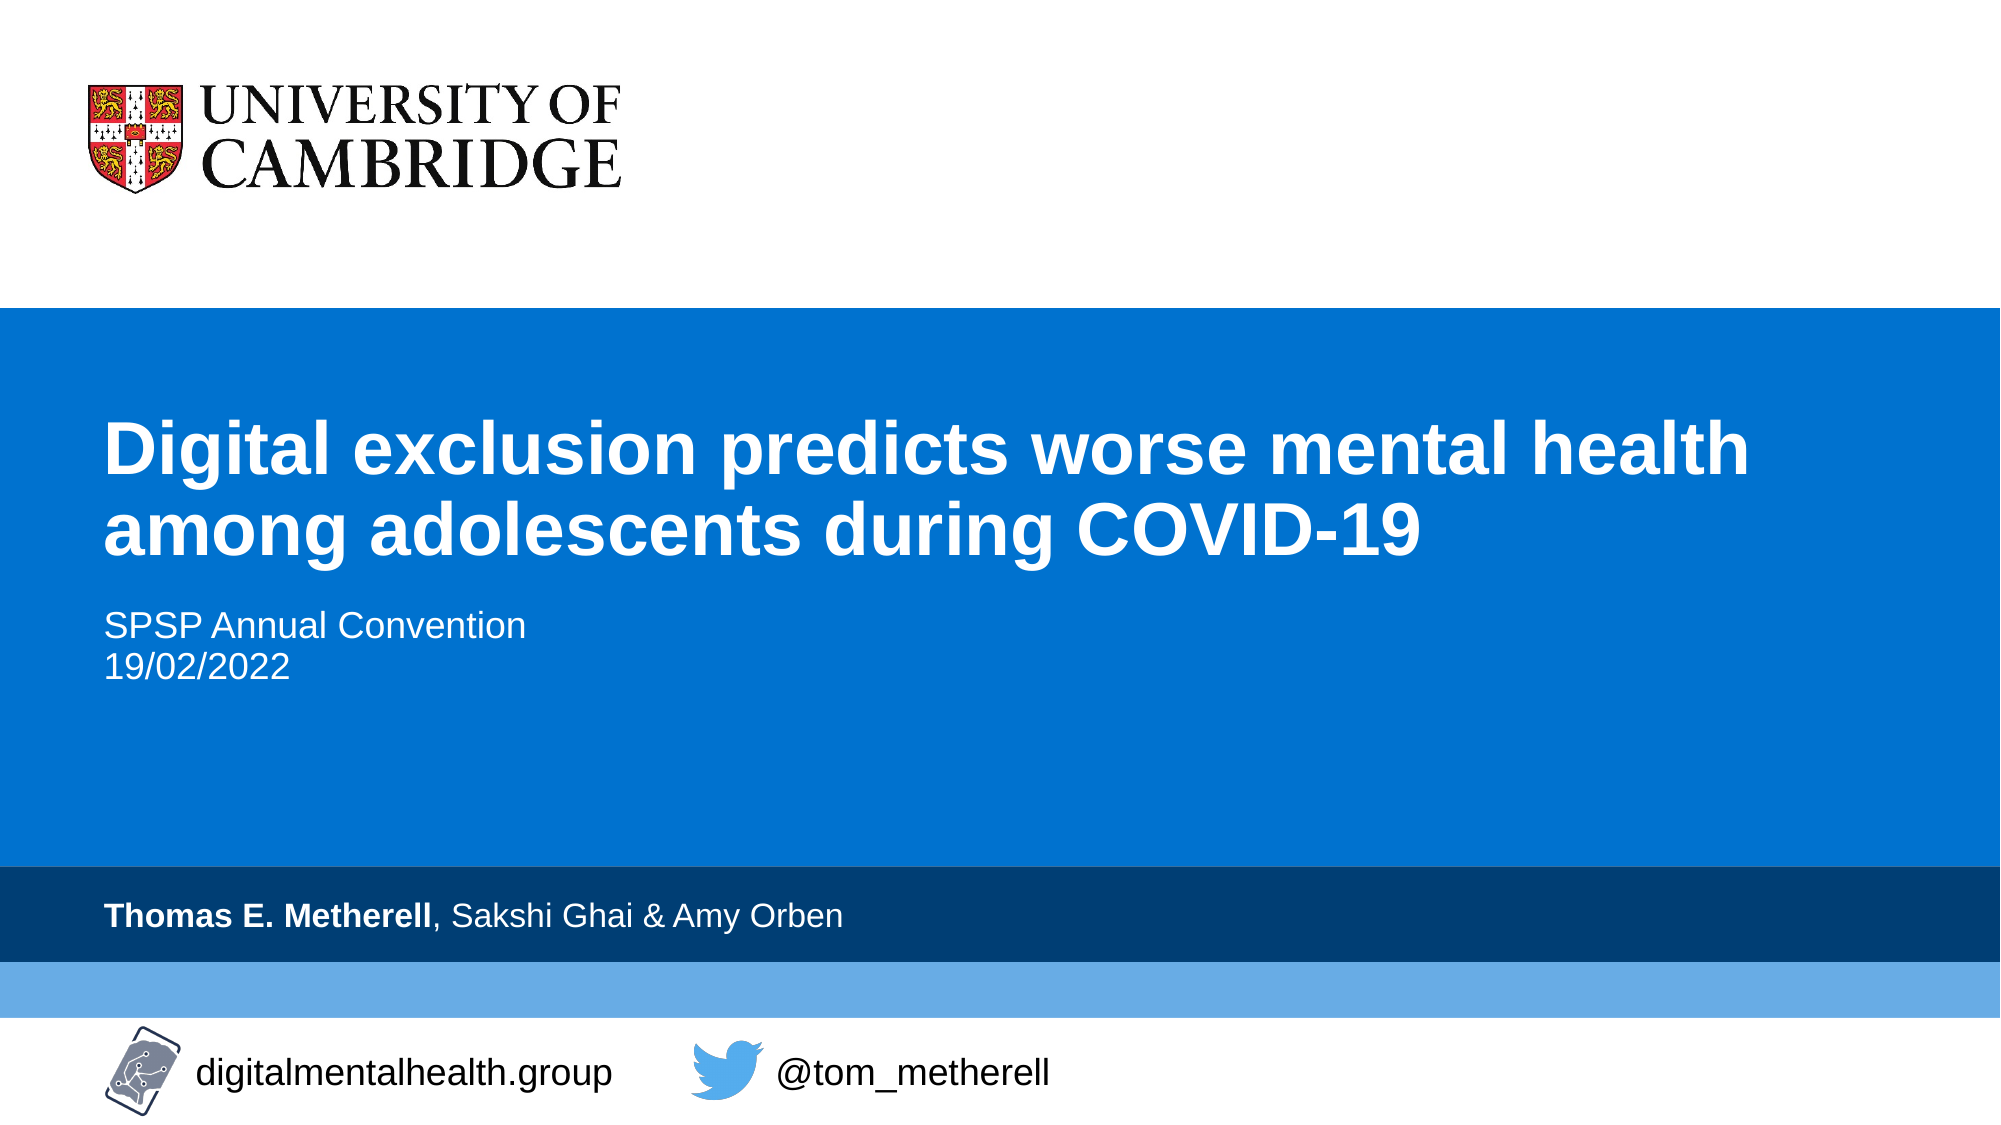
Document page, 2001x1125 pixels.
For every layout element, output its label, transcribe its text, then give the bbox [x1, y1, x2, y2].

picture [673, 1017, 781, 1125]
text_box @tom_metherell [781, 1041, 1199, 1101]
text_box digitalmentalhealth.group [183, 1041, 635, 1101]
picture [88, 83, 621, 194]
subtitle SPSP Annual Convention 19/02/2022 [88, 598, 1911, 715]
picture [101, 1023, 183, 1120]
title Digital exclusion predicts worse mental health among adolescents during COVID-19 [88, 402, 1911, 489]
text_box Thomas E. Metherell, Sakshi Ghai & Amy Orben [88, 885, 1911, 942]
text_box [0, 961, 2000, 1019]
